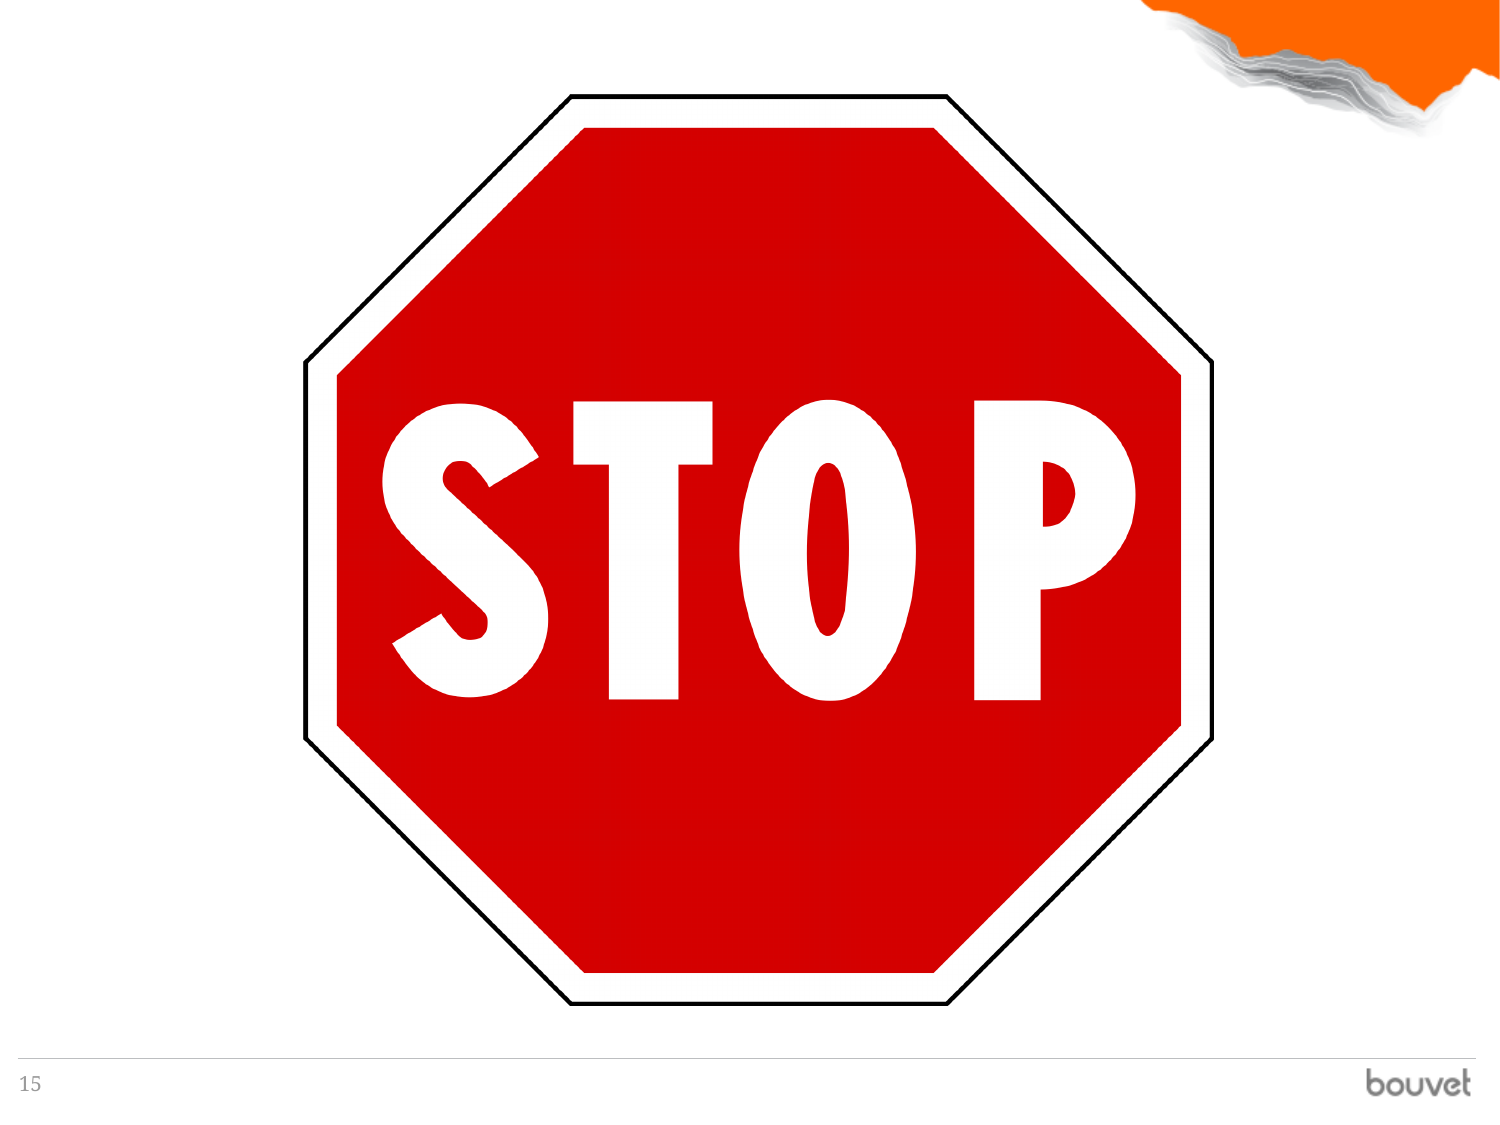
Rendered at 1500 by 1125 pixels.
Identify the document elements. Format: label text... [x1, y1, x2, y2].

slide_number ‹#› [18, 1070, 65, 1101]
picture [302, 0, 1500, 1006]
picture [1364, 1064, 1478, 1101]
